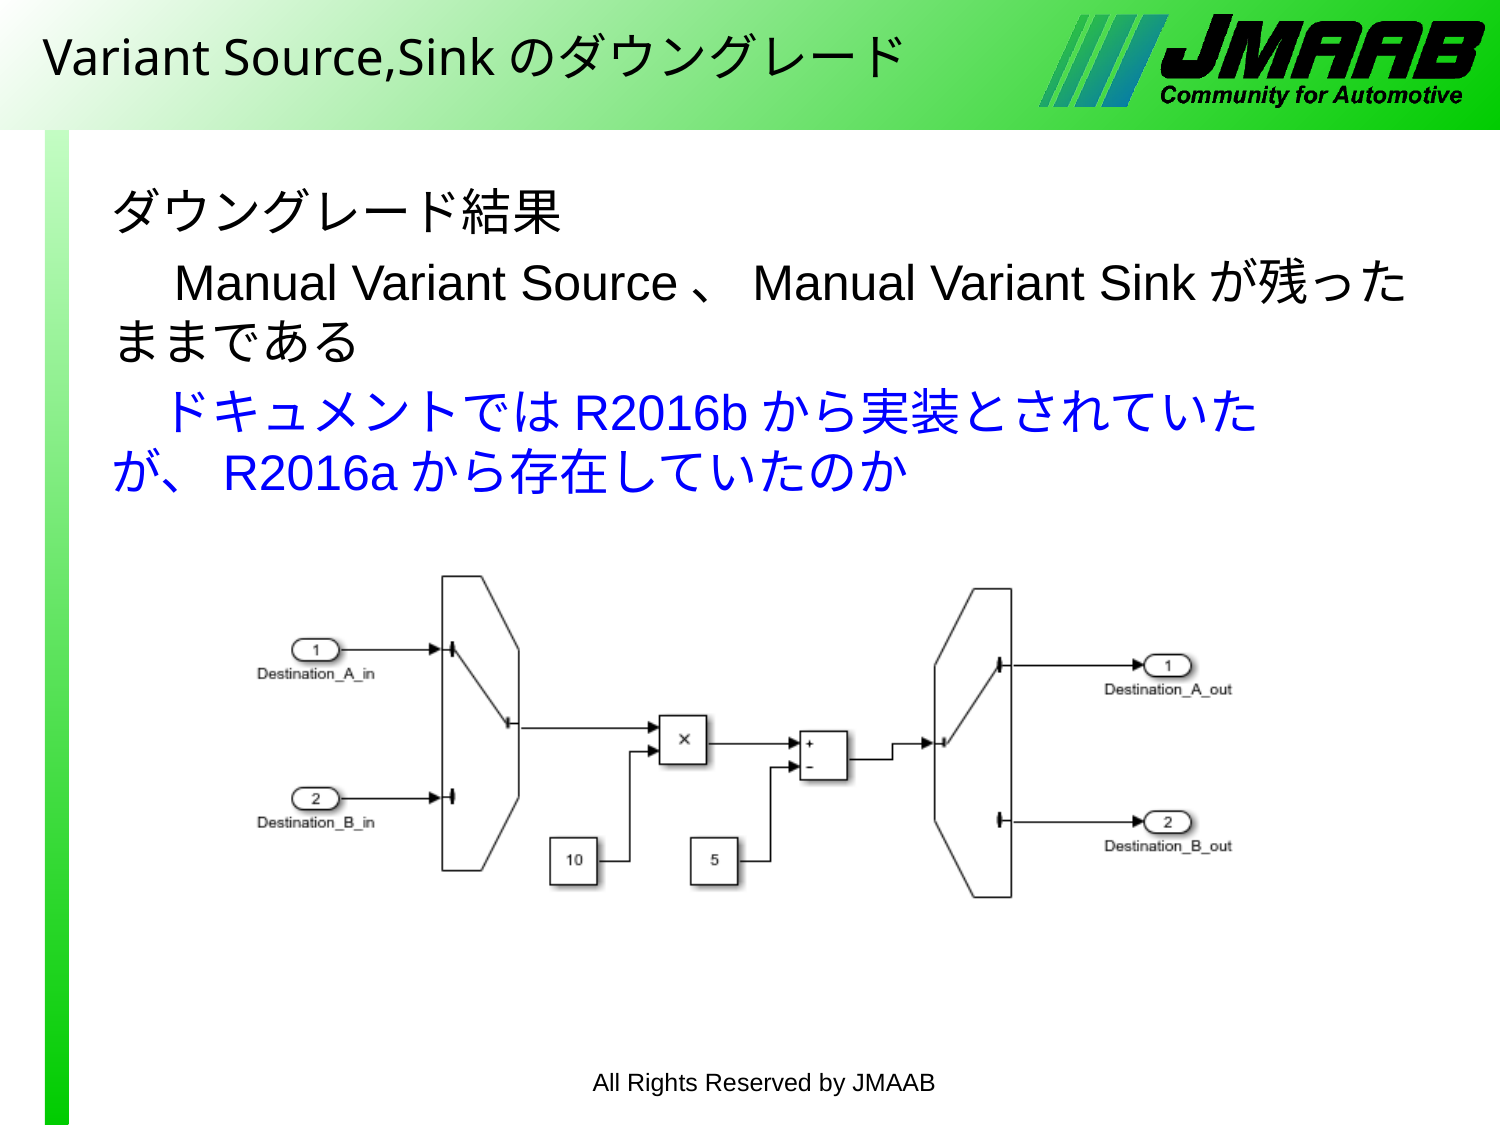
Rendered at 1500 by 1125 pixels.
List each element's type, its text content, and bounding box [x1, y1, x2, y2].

list ダウングレード結果 Manual Variant Source、Manual Variant Sinkが残ったままである ドキュメントではR2016bから実装とされていたが、R2016aから存在していたのか [96, 172, 1447, 1047]
picture [1036, 11, 1486, 109]
picture [251, 557, 1251, 926]
title Variant Source,Sinkのダウングレード [27, 21, 1057, 91]
